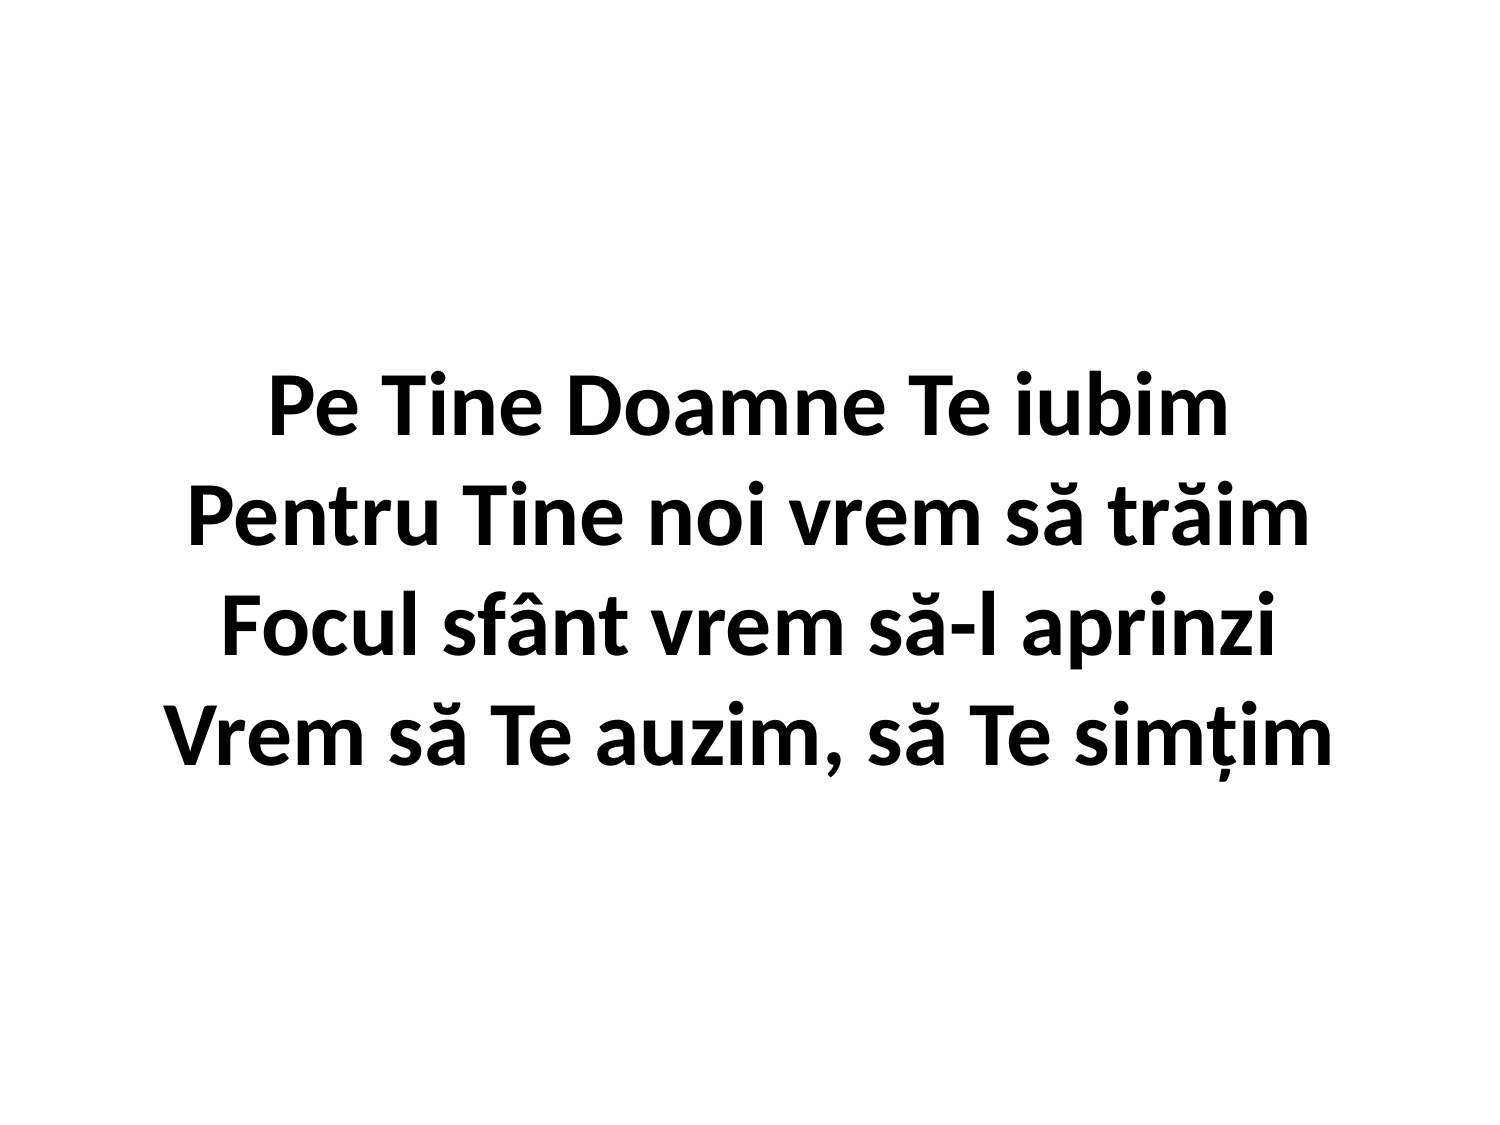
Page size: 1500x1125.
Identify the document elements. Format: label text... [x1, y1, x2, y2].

title Pe Tine Doamne Te iubim Pentru Tine noi vrem să trăim Focul sfânt vrem să-l aprinzi Vrem să Te auzim, să Te simţim [75, 45, 1425, 1083]
